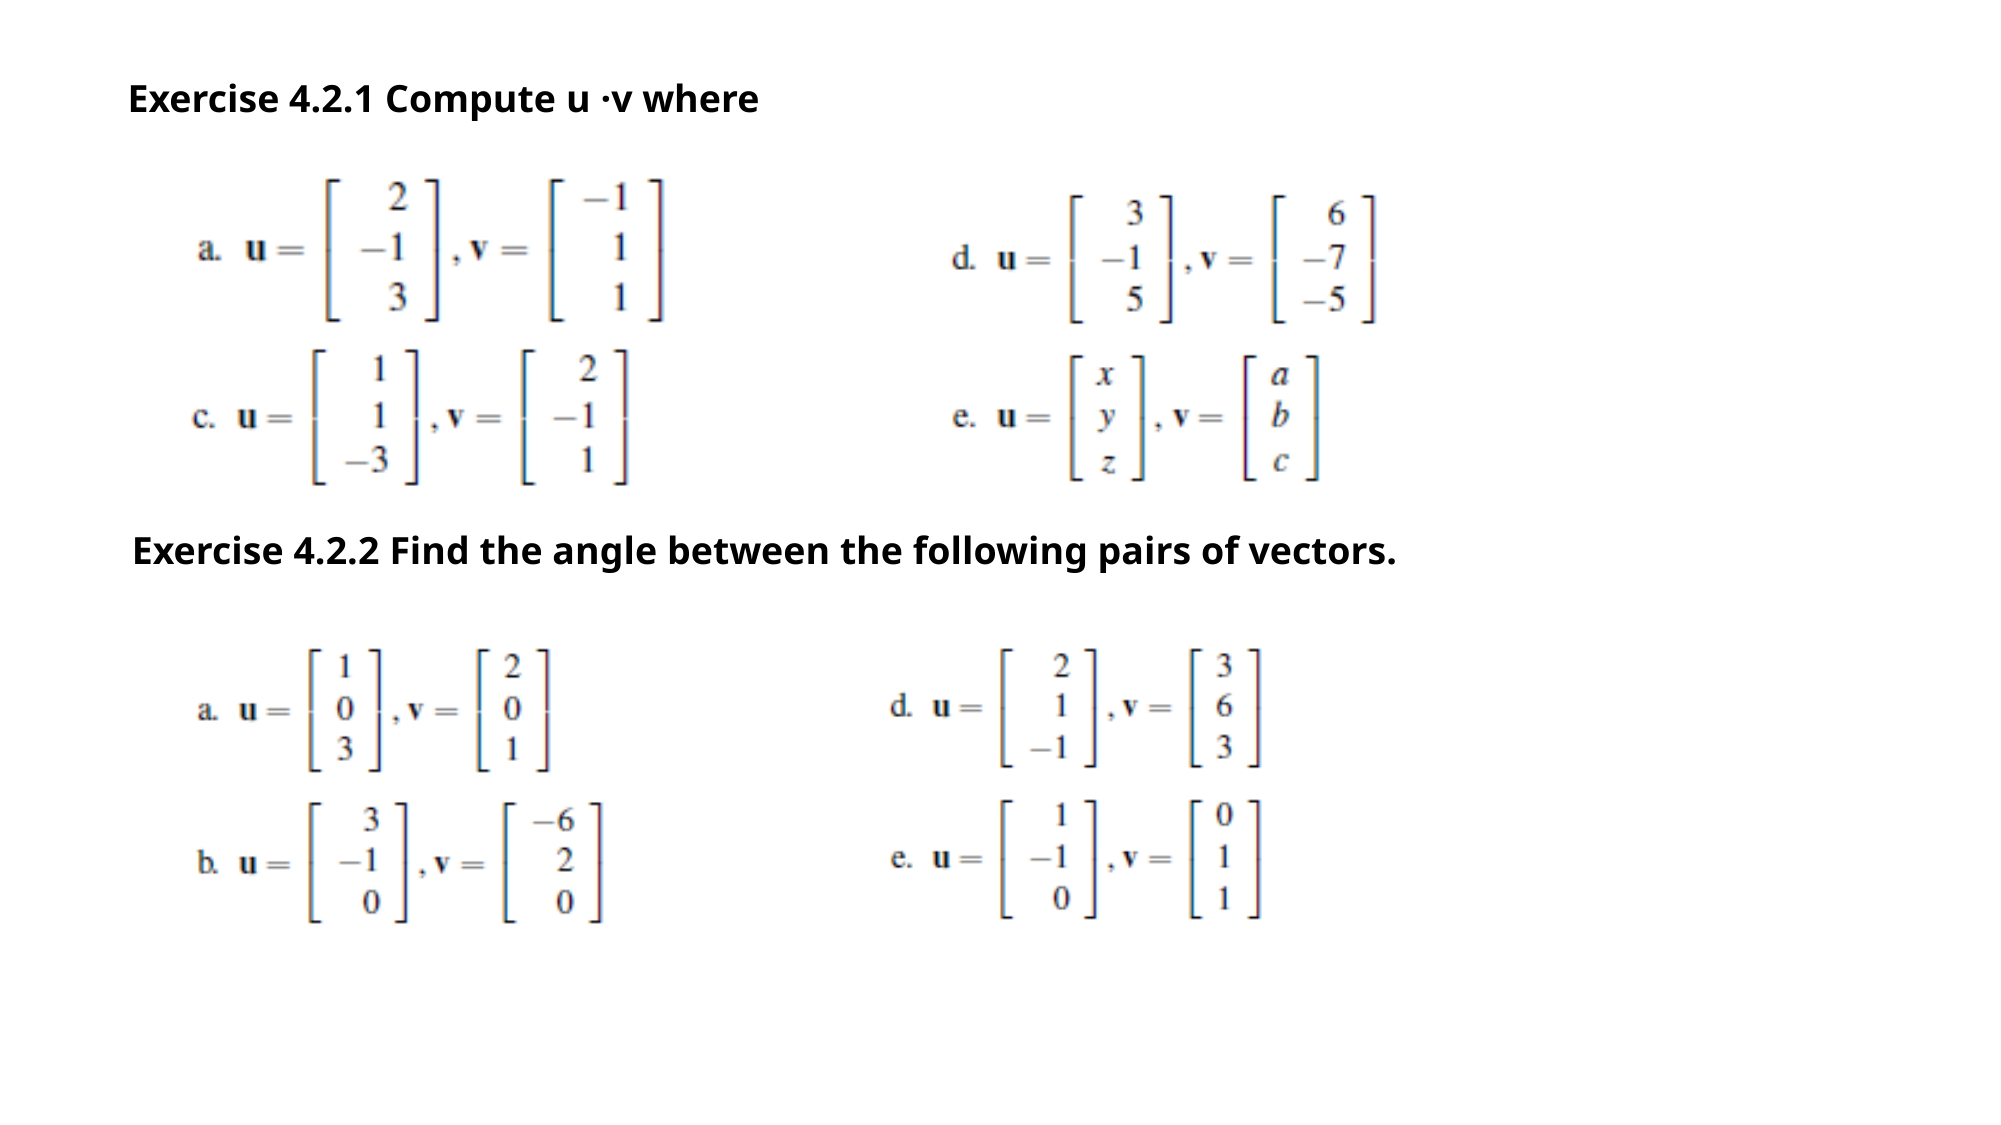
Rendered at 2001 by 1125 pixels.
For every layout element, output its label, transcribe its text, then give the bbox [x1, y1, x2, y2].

text_box Exercise 4.2.1 Compute u ·v where [112, 67, 775, 127]
picture [871, 631, 1360, 950]
picture [159, 631, 646, 950]
text_box Exercise 4.2.2 Find the angle between the following pairs of vectors. [117, 520, 1500, 580]
picture [934, 169, 1422, 497]
picture [159, 169, 739, 497]
